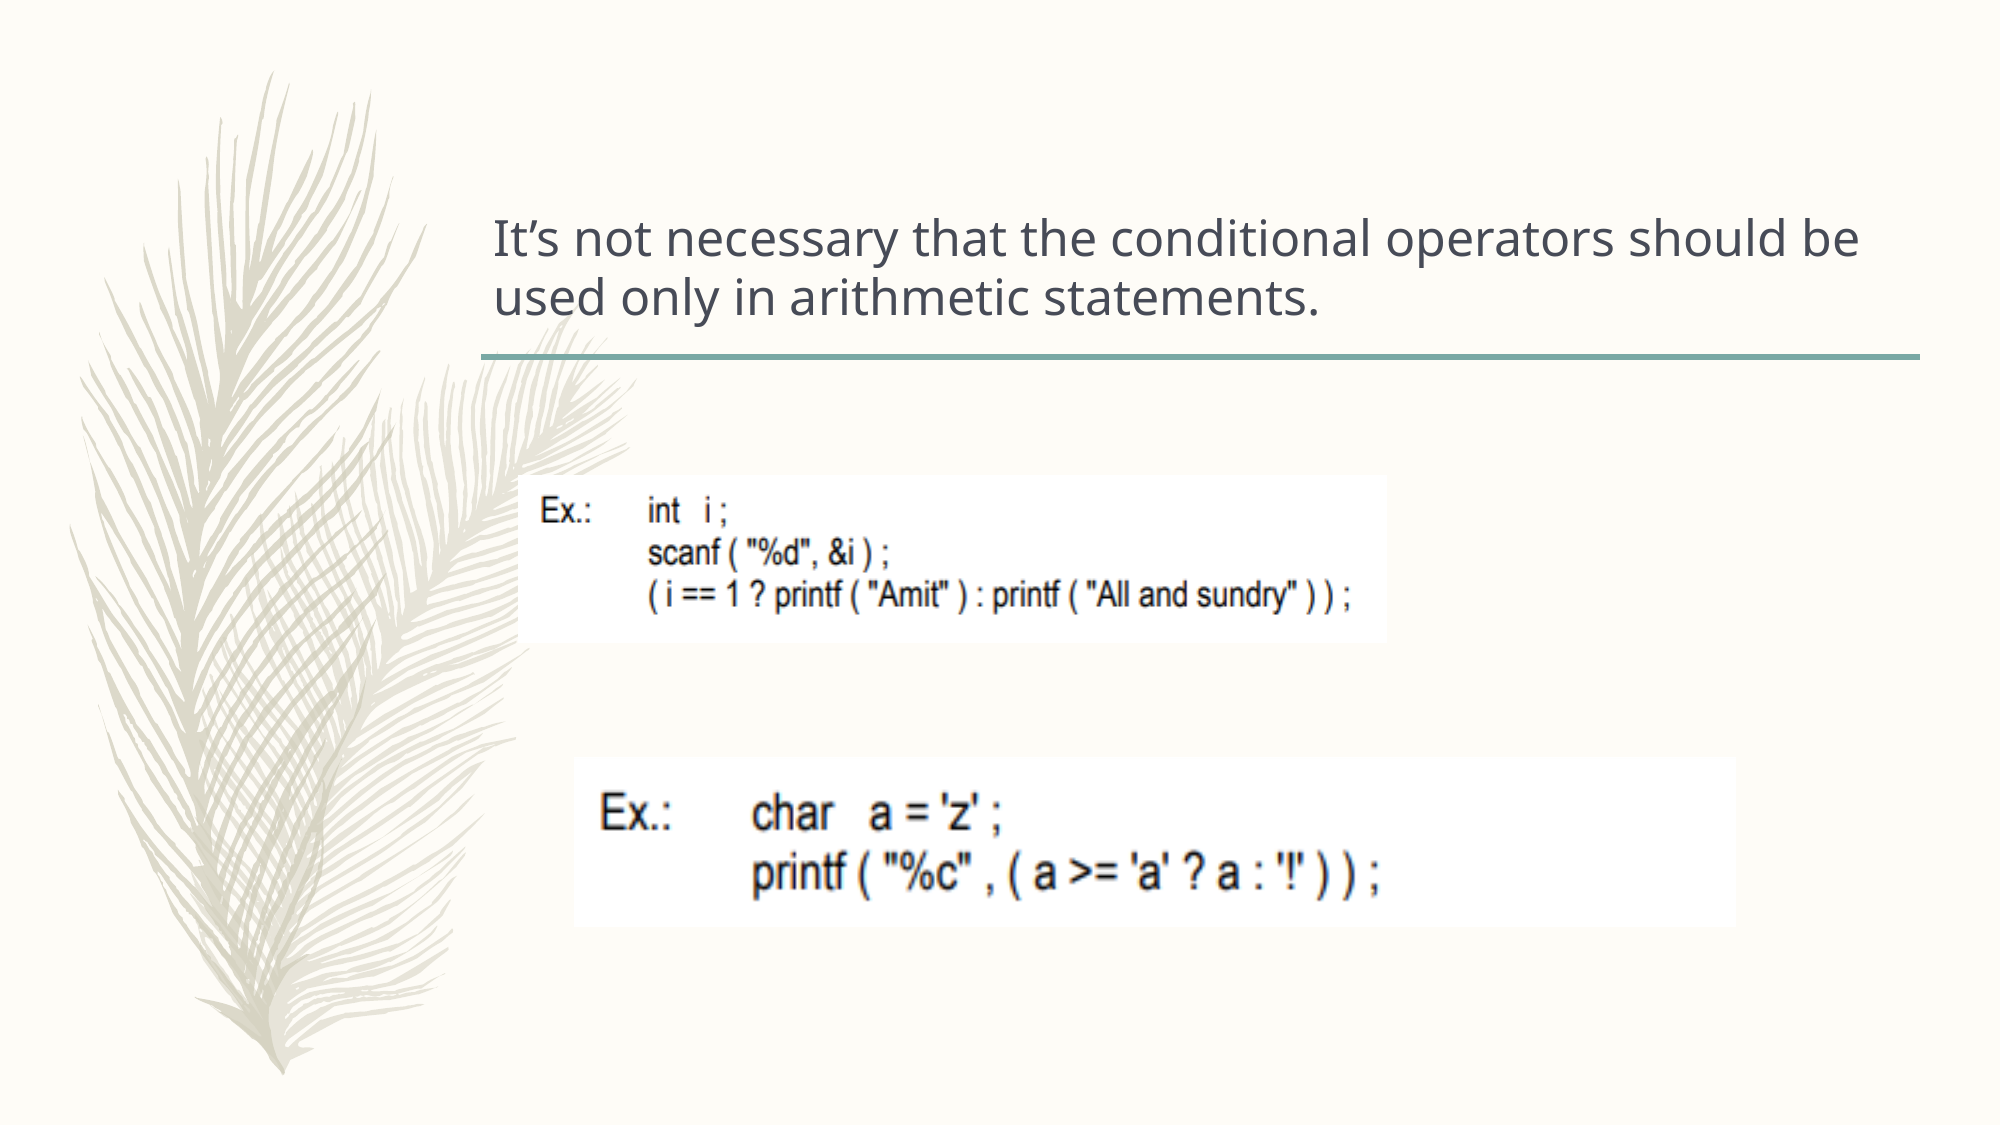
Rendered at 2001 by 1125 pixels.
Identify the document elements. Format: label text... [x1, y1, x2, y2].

picture [517, 475, 1387, 644]
title It’s not necessary that the conditional operators should be used only in arithmetic statements. [478, 201, 1918, 345]
picture [574, 757, 1736, 927]
